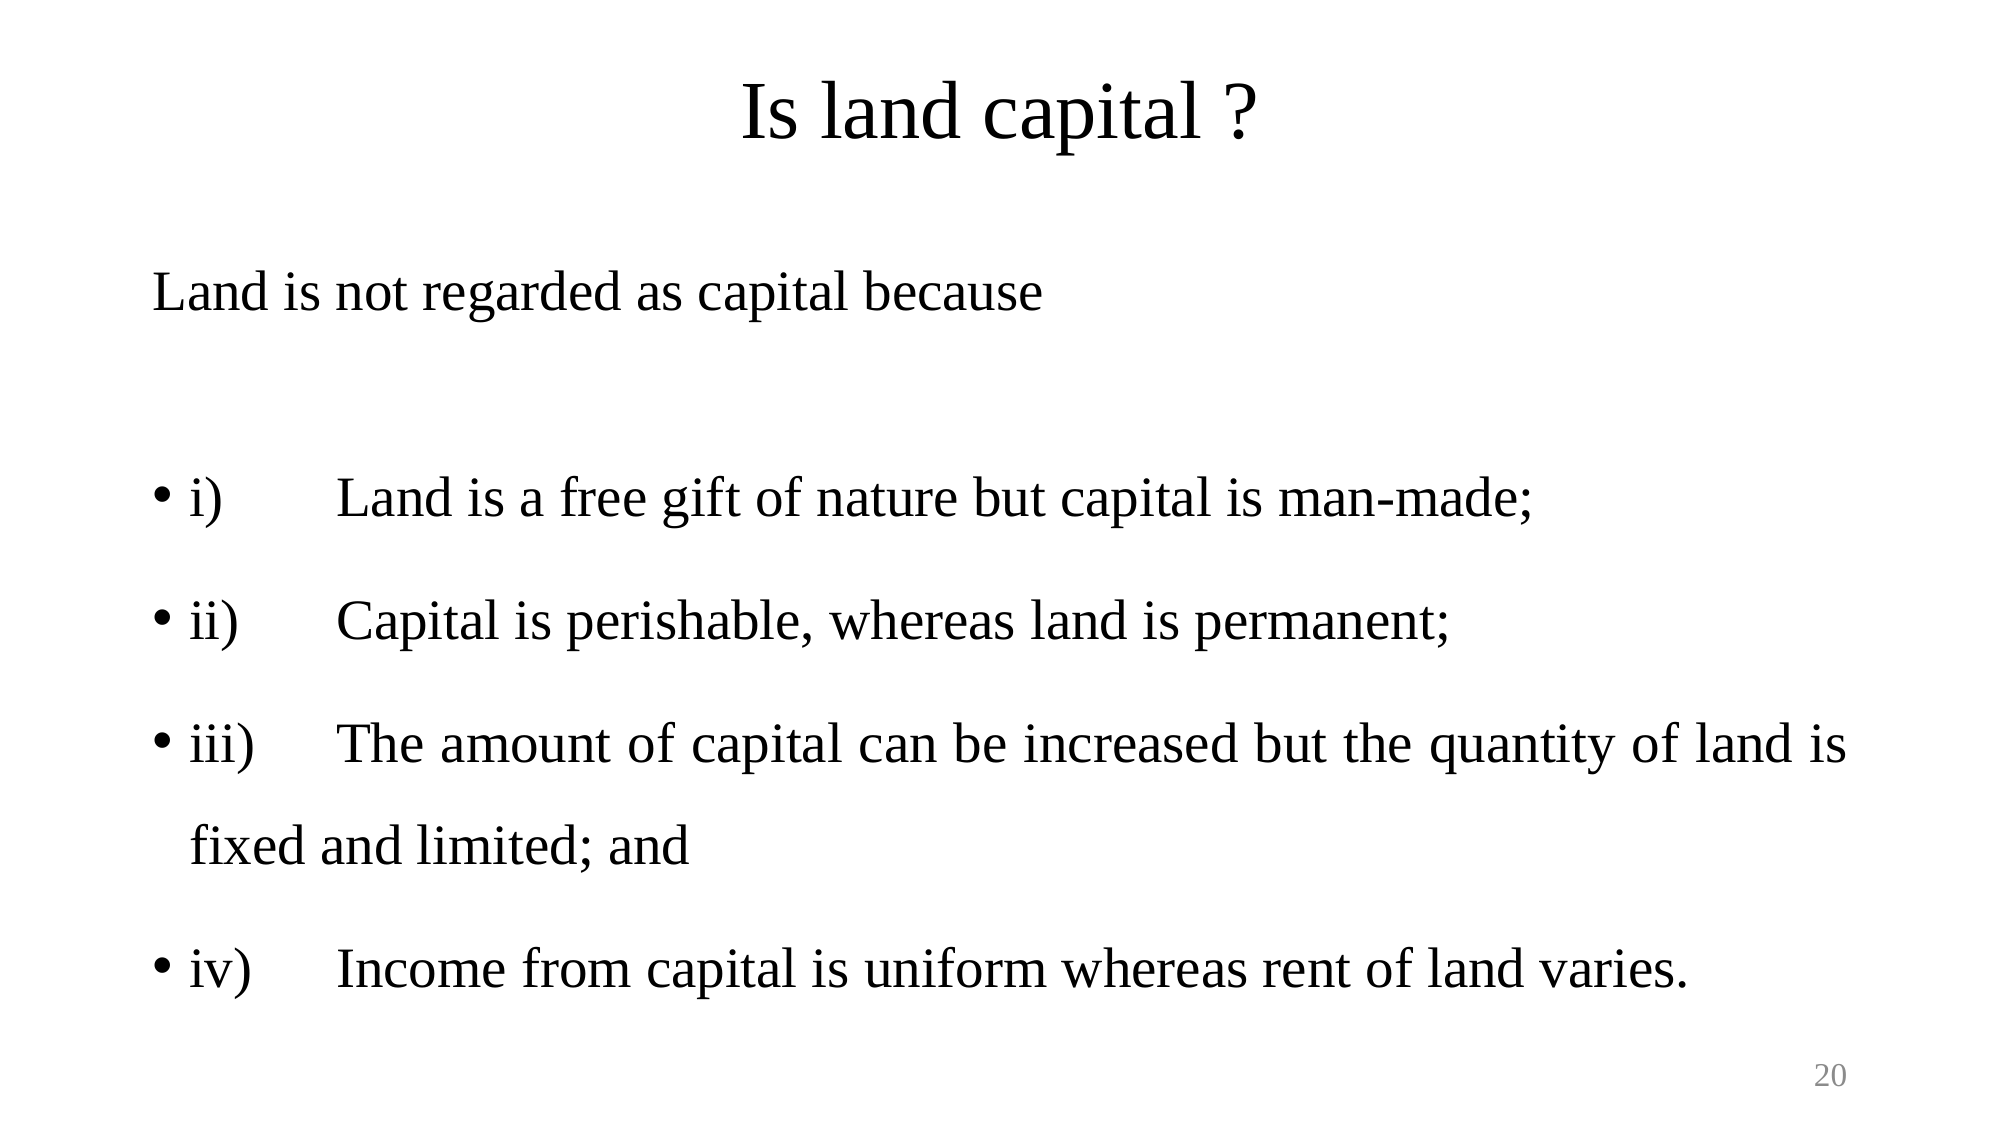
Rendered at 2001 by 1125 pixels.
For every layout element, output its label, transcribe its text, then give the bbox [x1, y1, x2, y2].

title Is land capital ? [137, 59, 1863, 164]
slide_number 20 [1412, 1042, 1863, 1103]
list Land is not regarded as capital because i) Land is a free gift of nature but capital is man-made; ii) Capital is perishable, whereas land is permanent; iii) The amount of capital can be increased but the quantity of land is fixed and limited; and iv) Income from capital is uniform whereas rent of land varies. [137, 164, 1863, 1014]
